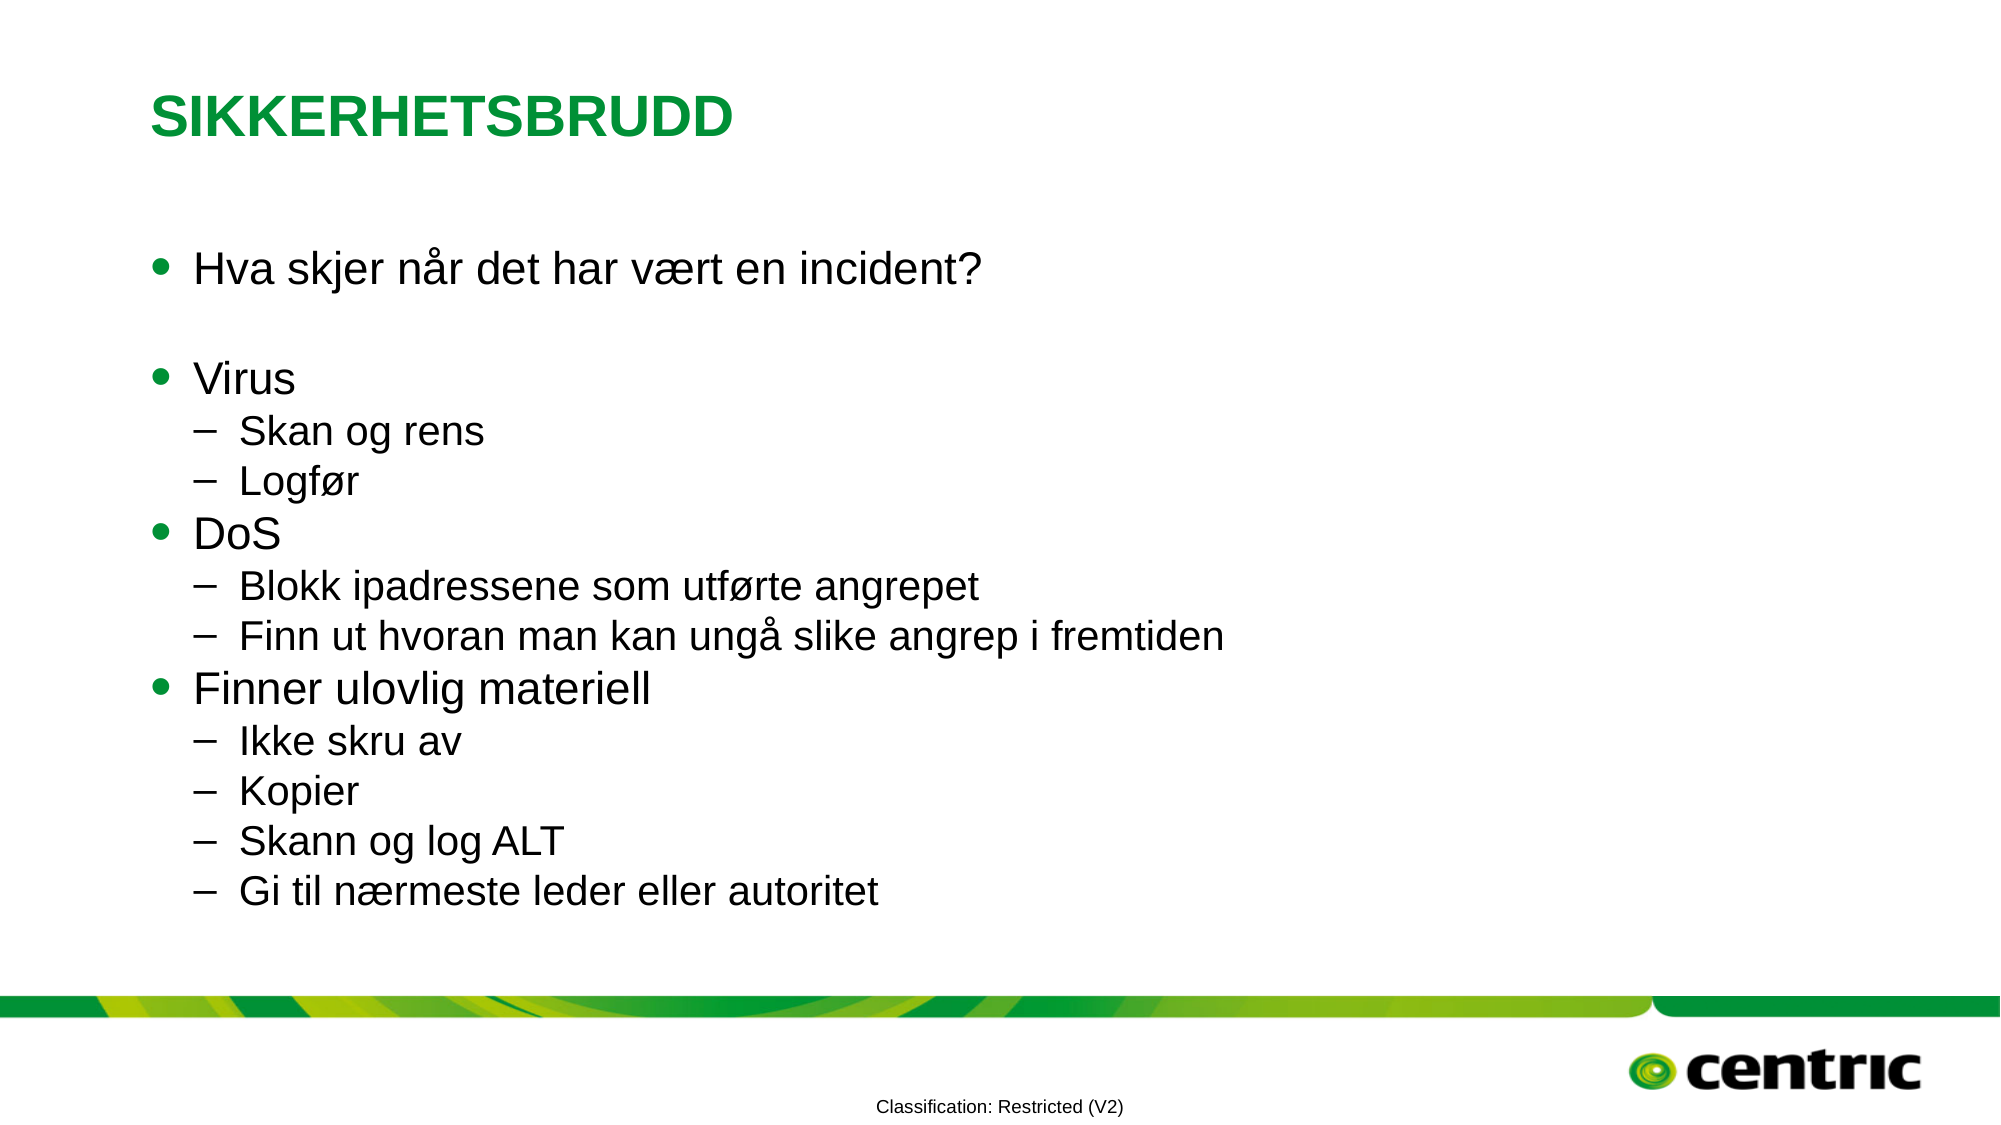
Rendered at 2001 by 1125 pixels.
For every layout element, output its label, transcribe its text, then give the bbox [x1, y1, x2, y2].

picture [0, 995, 2000, 1125]
list Hva skjer når det har vært en incident? Virus Skan og rens Logfør DoS Blokk ipadressene som utførte angrepet Finn ut hvoran man kan ungå slike angrep i fremtiden Finner ulovlig materiell Ikke skru av Kopier Skann og log ALT Gi til nærmeste leder eller autoritet [135, 231, 1921, 975]
title Sikkerhetsbrudd [135, 77, 1921, 213]
